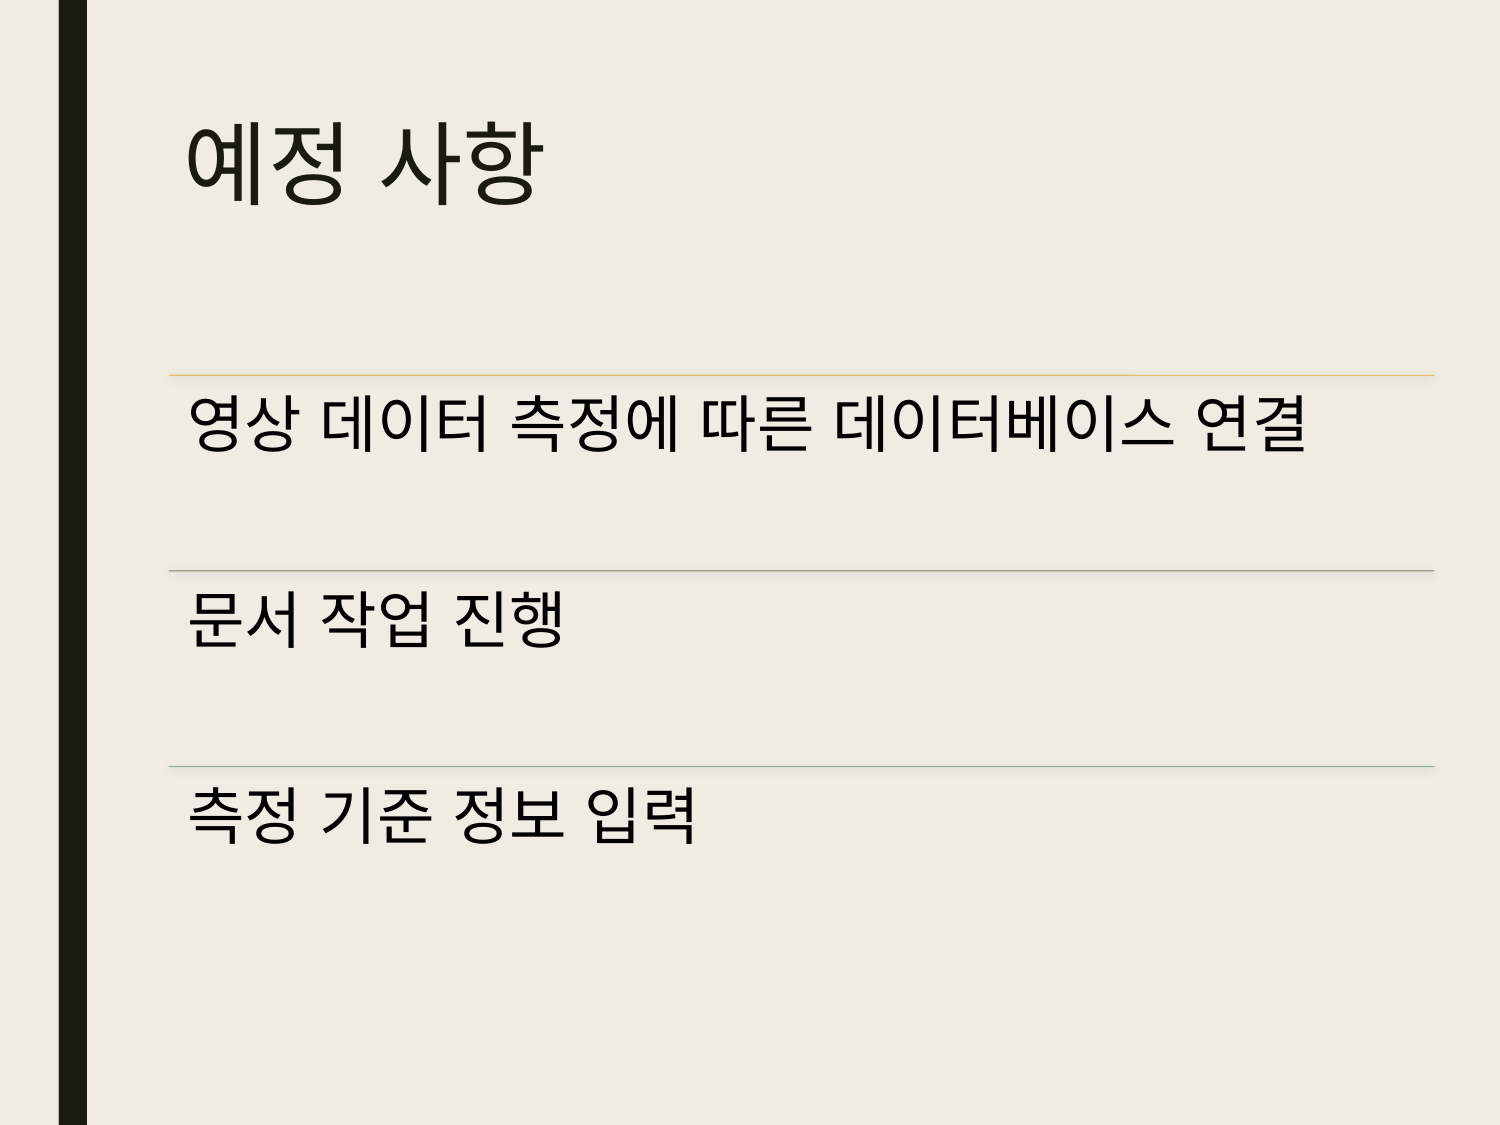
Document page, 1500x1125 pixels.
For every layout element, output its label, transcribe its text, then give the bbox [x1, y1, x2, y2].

title 예정 사항 [168, 112, 1351, 357]
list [168, 374, 1435, 963]
